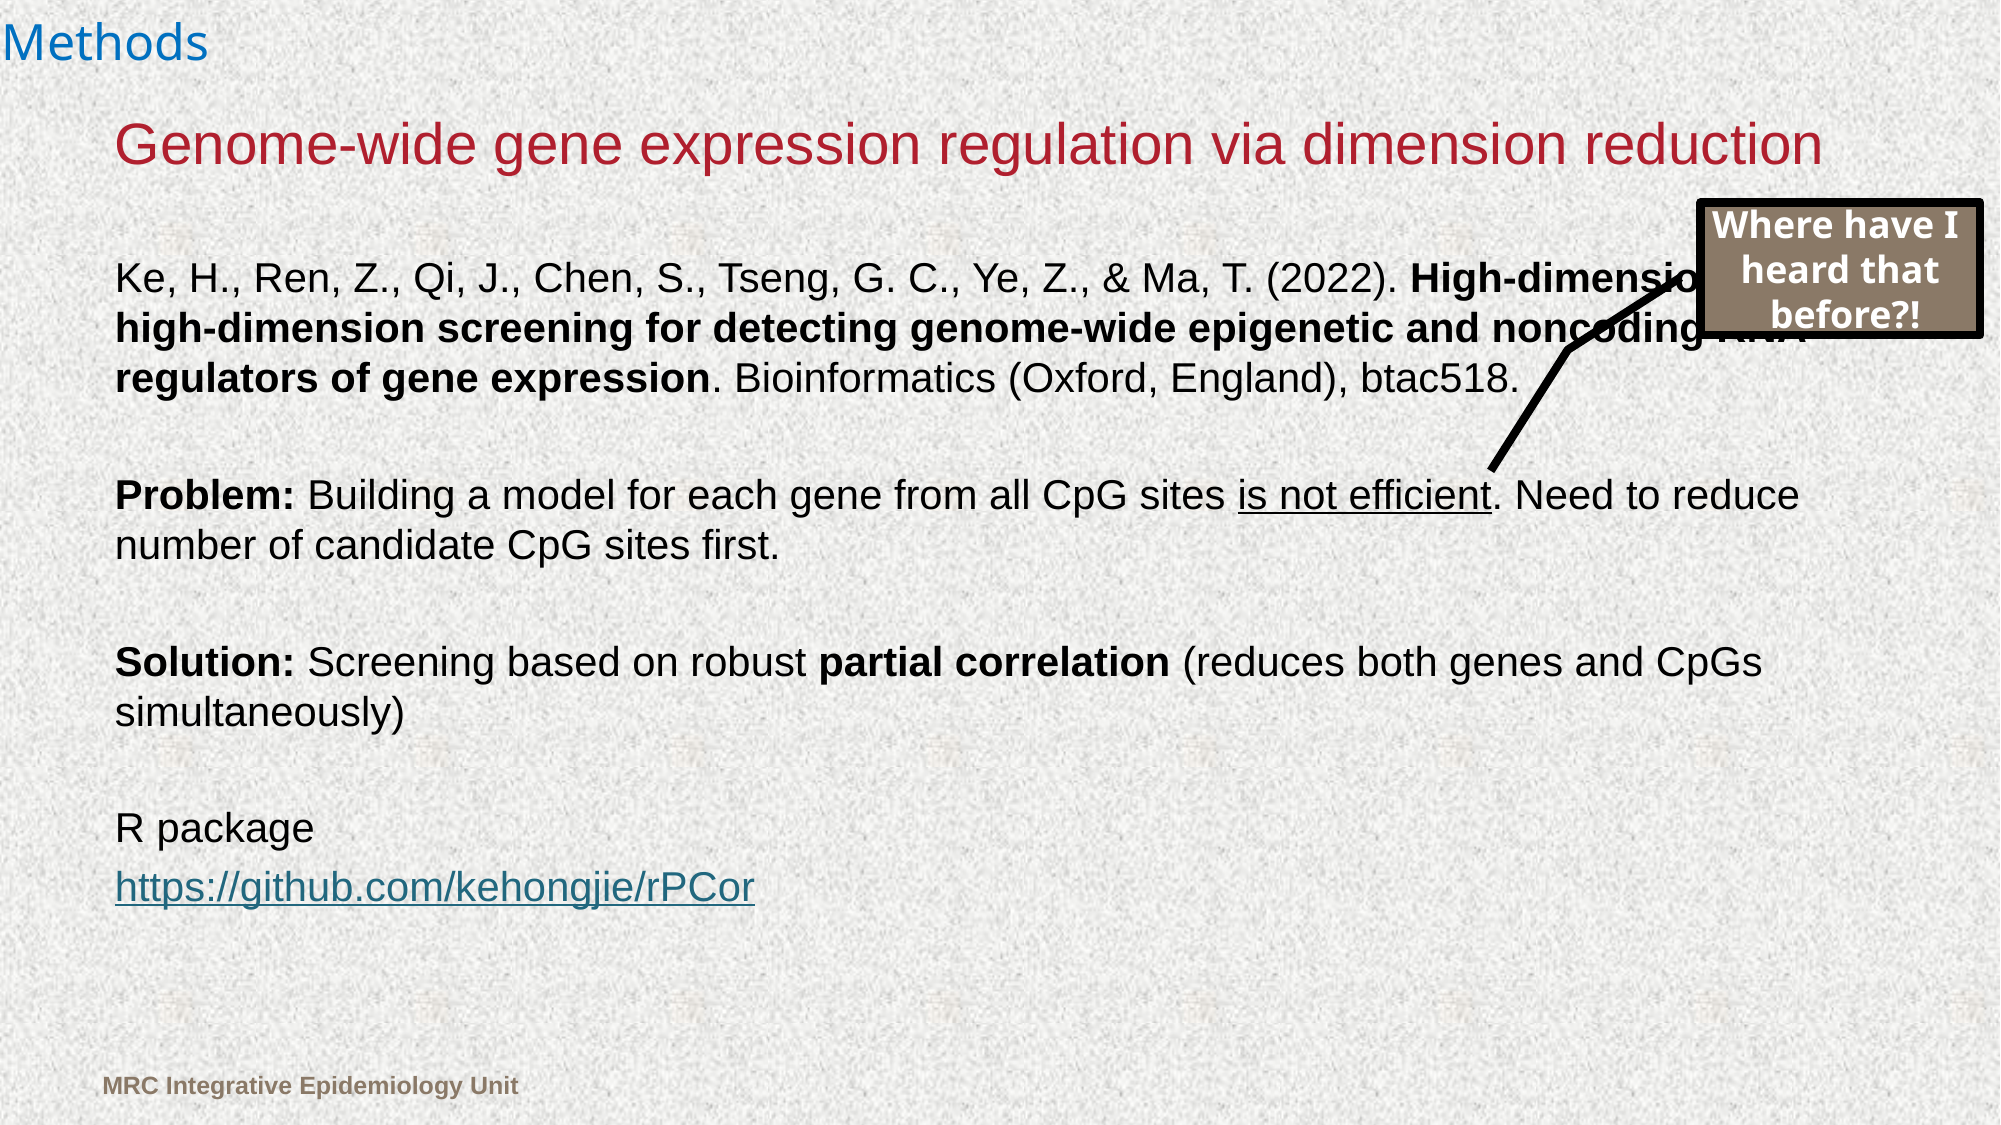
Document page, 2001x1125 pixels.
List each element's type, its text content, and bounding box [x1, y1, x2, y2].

title Genome-wide gene expression regulation via dimension reduction [99, 74, 1884, 209]
text_box Methods [0, 2, 225, 78]
text_box Where have I heard that before?! [1700, 202, 1981, 336]
list Ke, H., Ren, Z., Qi, J., Chen, S., Tseng, G. C., Ye, Z., & Ma, T. (2022). High-dimension to high-dimension screening for detecting genome-wide epigenetic and noncoding RNA regulators of gene expression. Bioinformatics (Oxford, England), btac518. Problem: Building a model for each gene from all CpG sites is not efficient. Need to reduce number of candidate CpG sites first. Solution: Screening based on robust partial correlation (reduces both genes and CpGs simultaneously) R package https://github.com/kehongjie/rPCor [99, 243, 1884, 1062]
